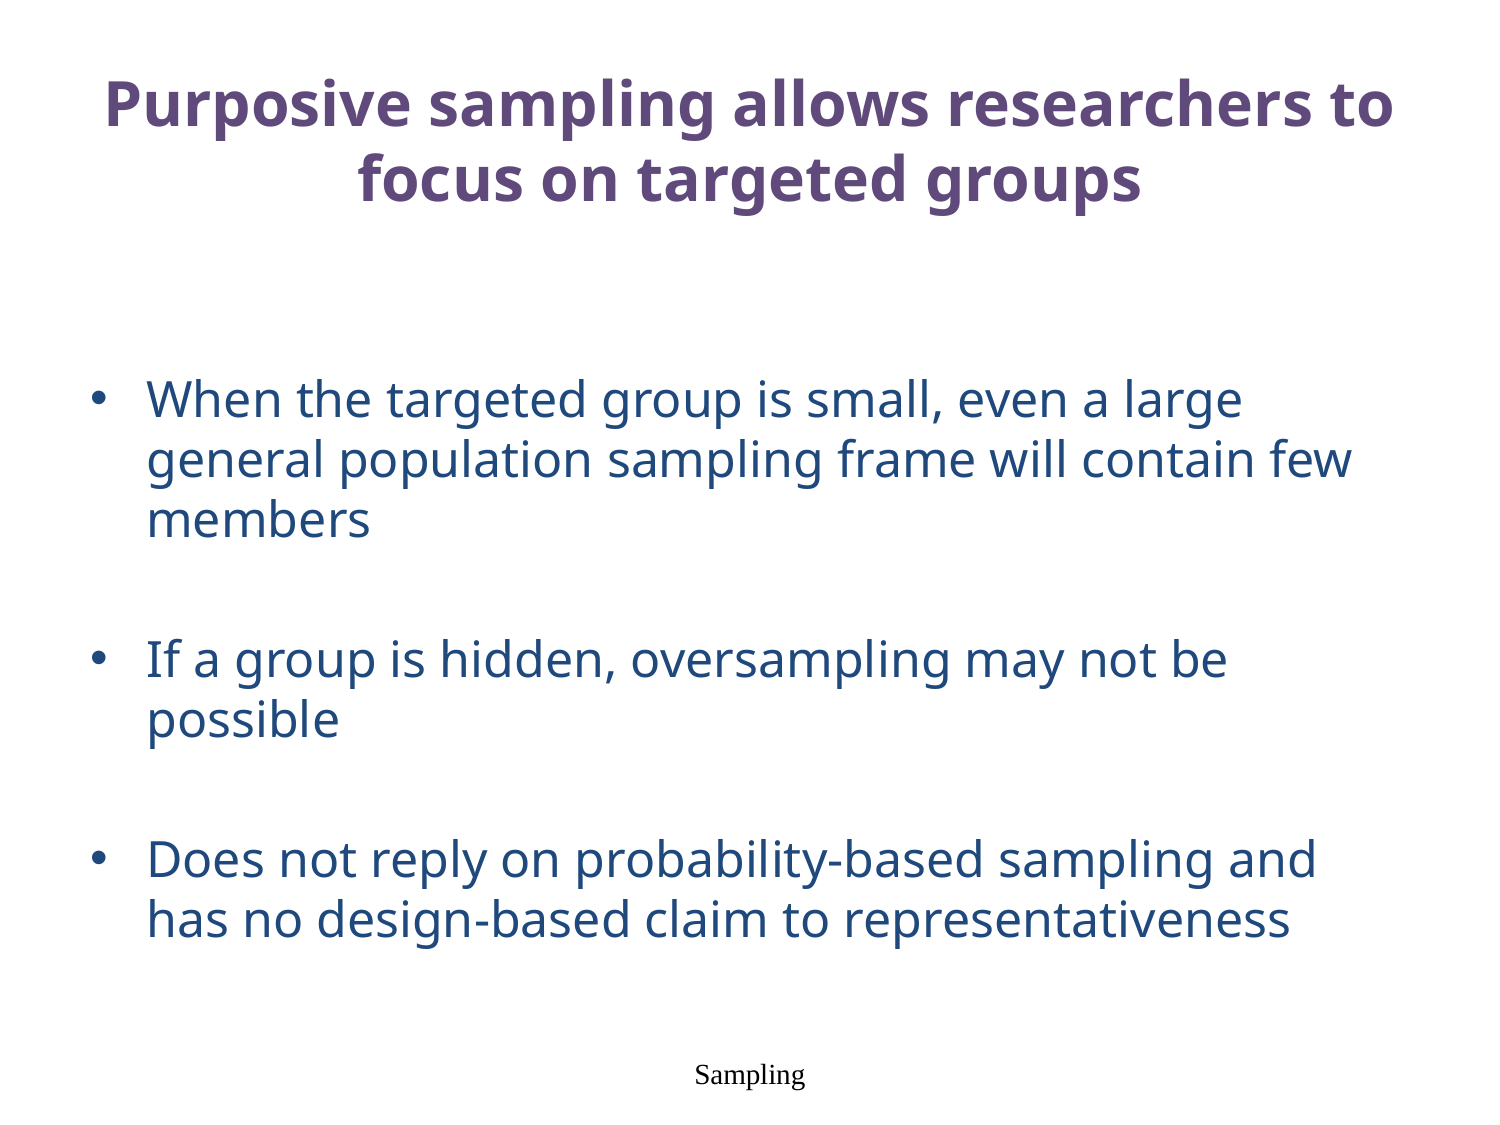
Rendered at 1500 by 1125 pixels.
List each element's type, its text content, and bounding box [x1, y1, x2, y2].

footer Sampling [512, 1042, 988, 1103]
list When the targeted group is small, even a large general population sampling frame will contain few members If a group is hidden, oversampling may not be possible Does not reply on probability-based sampling and has no design-based claim to representativeness [75, 360, 1425, 1103]
title Purposive sampling allows researchers to focus on targeted groups [75, 45, 1425, 233]
